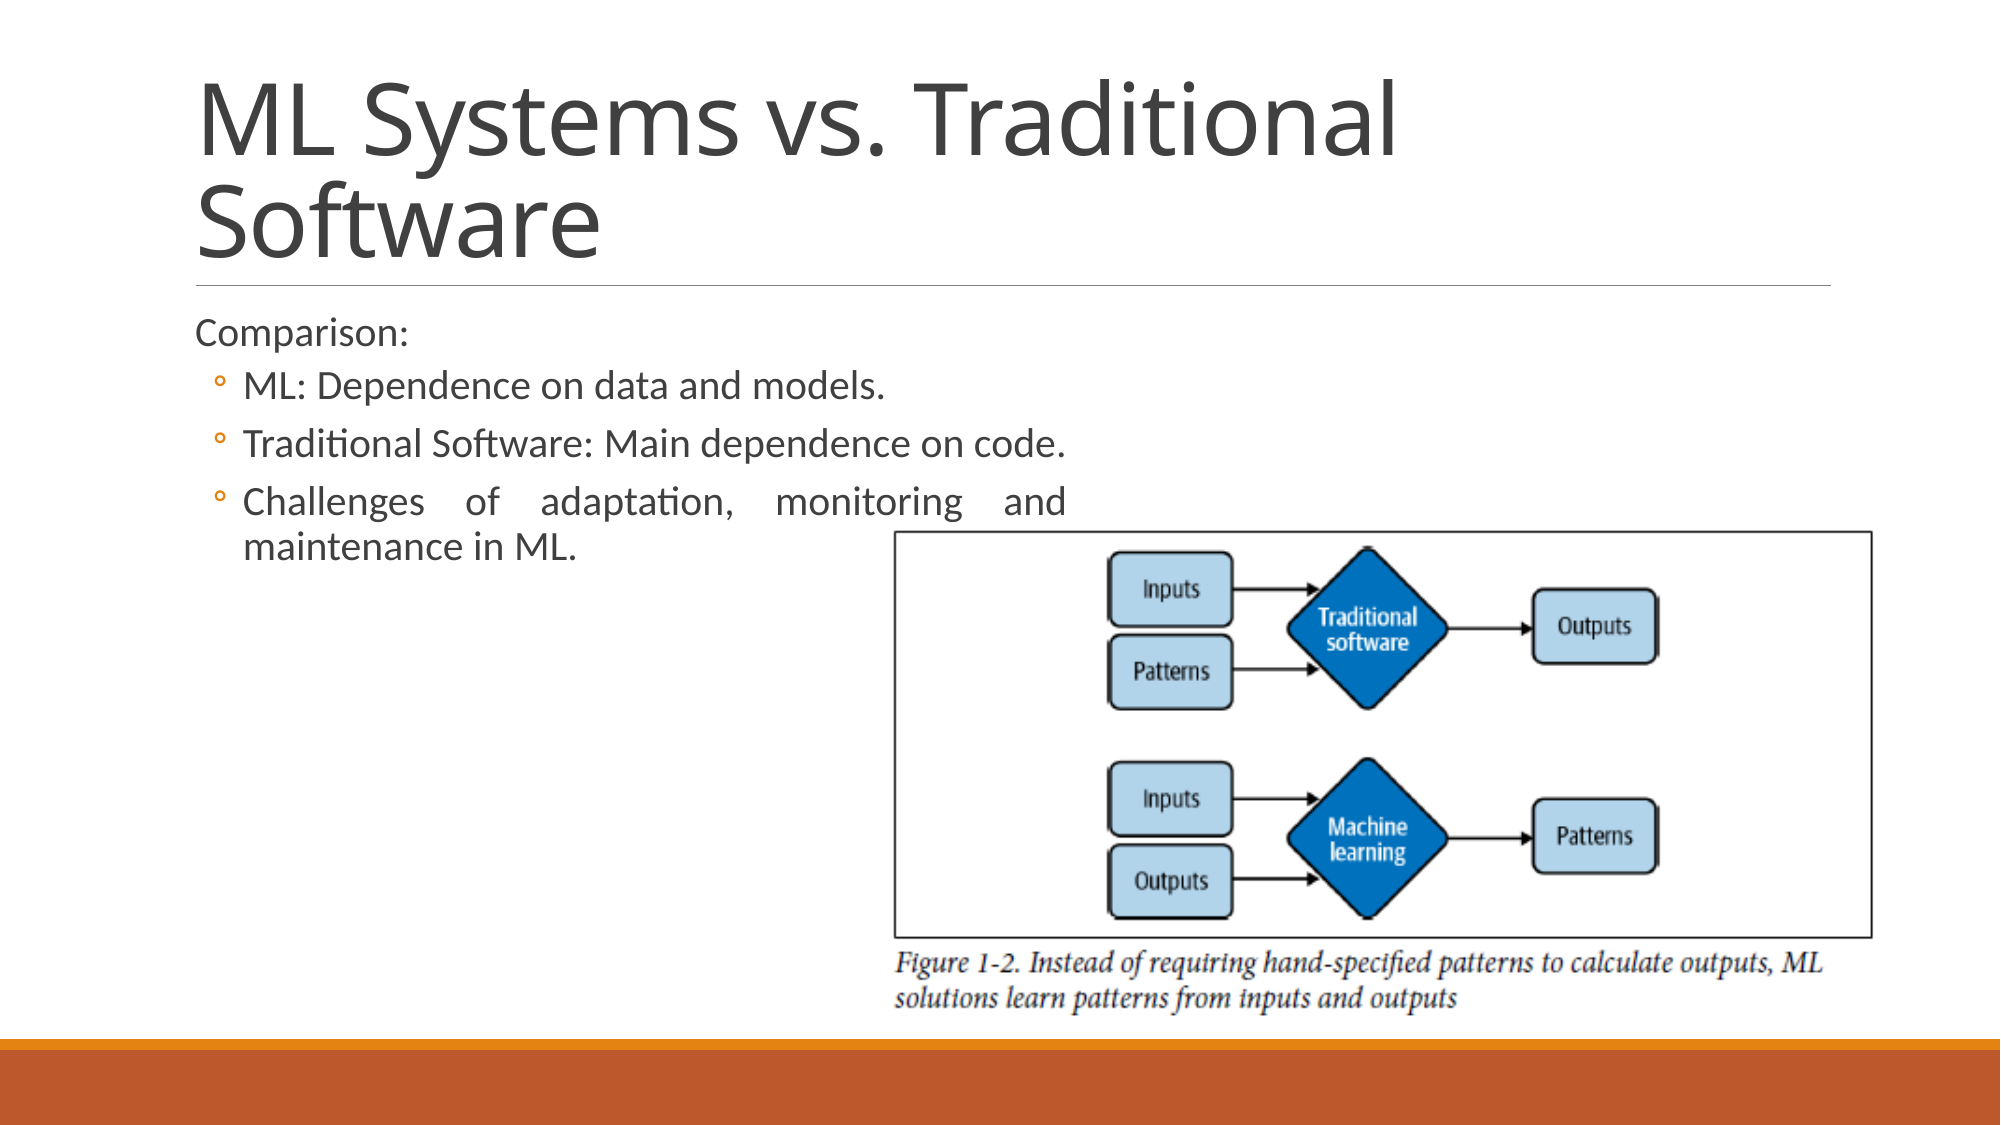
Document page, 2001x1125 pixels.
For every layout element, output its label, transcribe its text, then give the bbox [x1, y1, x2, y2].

picture [887, 522, 1888, 1027]
title ML Systems vs. Traditional Software [180, 47, 1830, 285]
list Comparison: ML: Dependence on data and models. Traditional Software: Main dependence on code. Challenges of adaptation, monitoring and maintenance in ML. [180, 302, 1068, 963]
